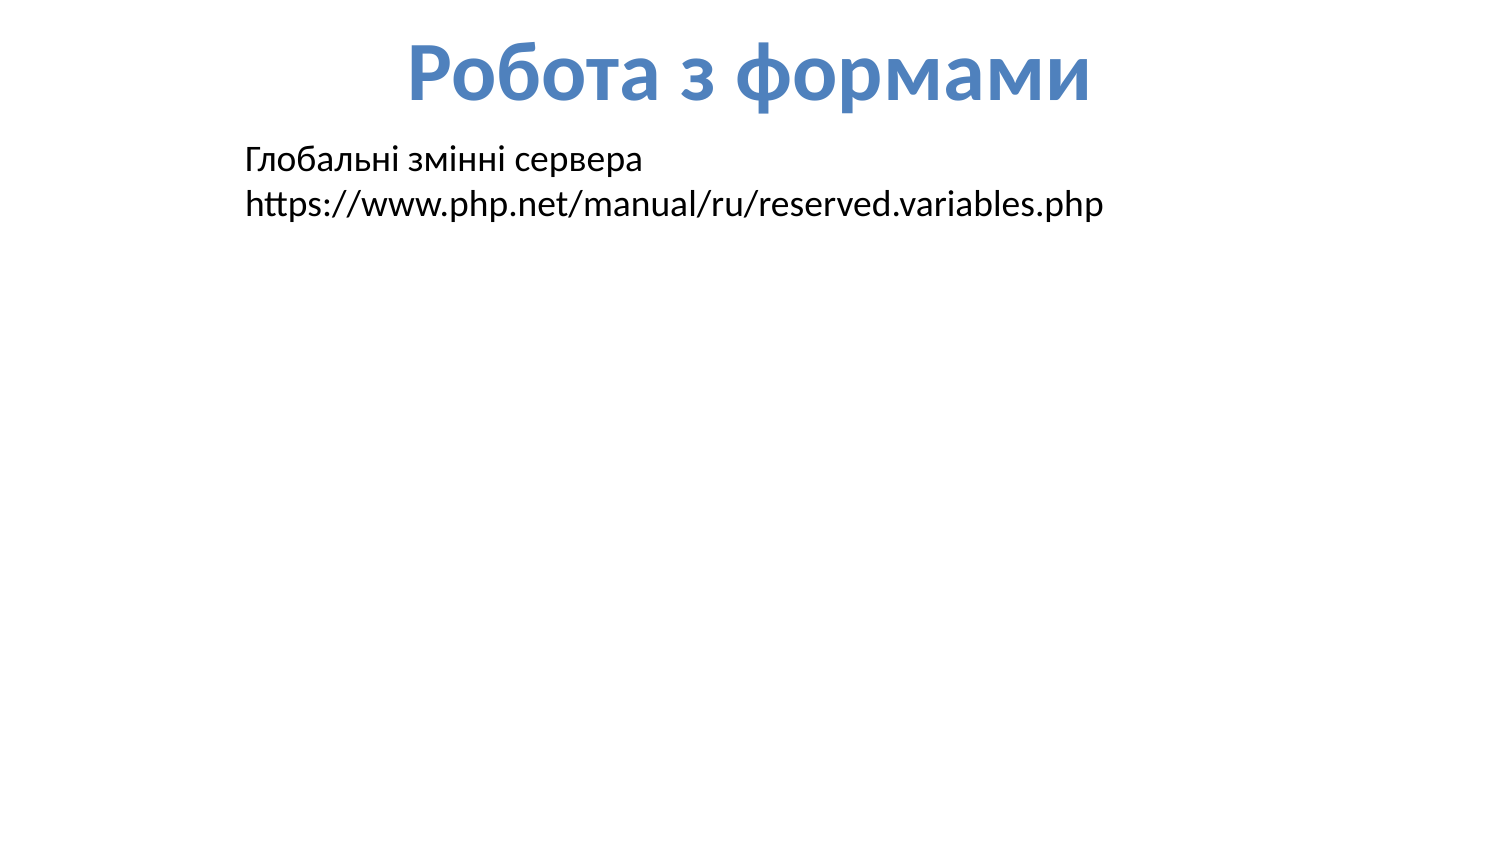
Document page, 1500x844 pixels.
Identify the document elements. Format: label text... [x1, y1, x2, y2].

title Робота з формами [75, 8, 1425, 126]
text_box Глобальні змінні сервера https://www.php.net/manual/ru/reserved.variables.php [230, 126, 1232, 232]
